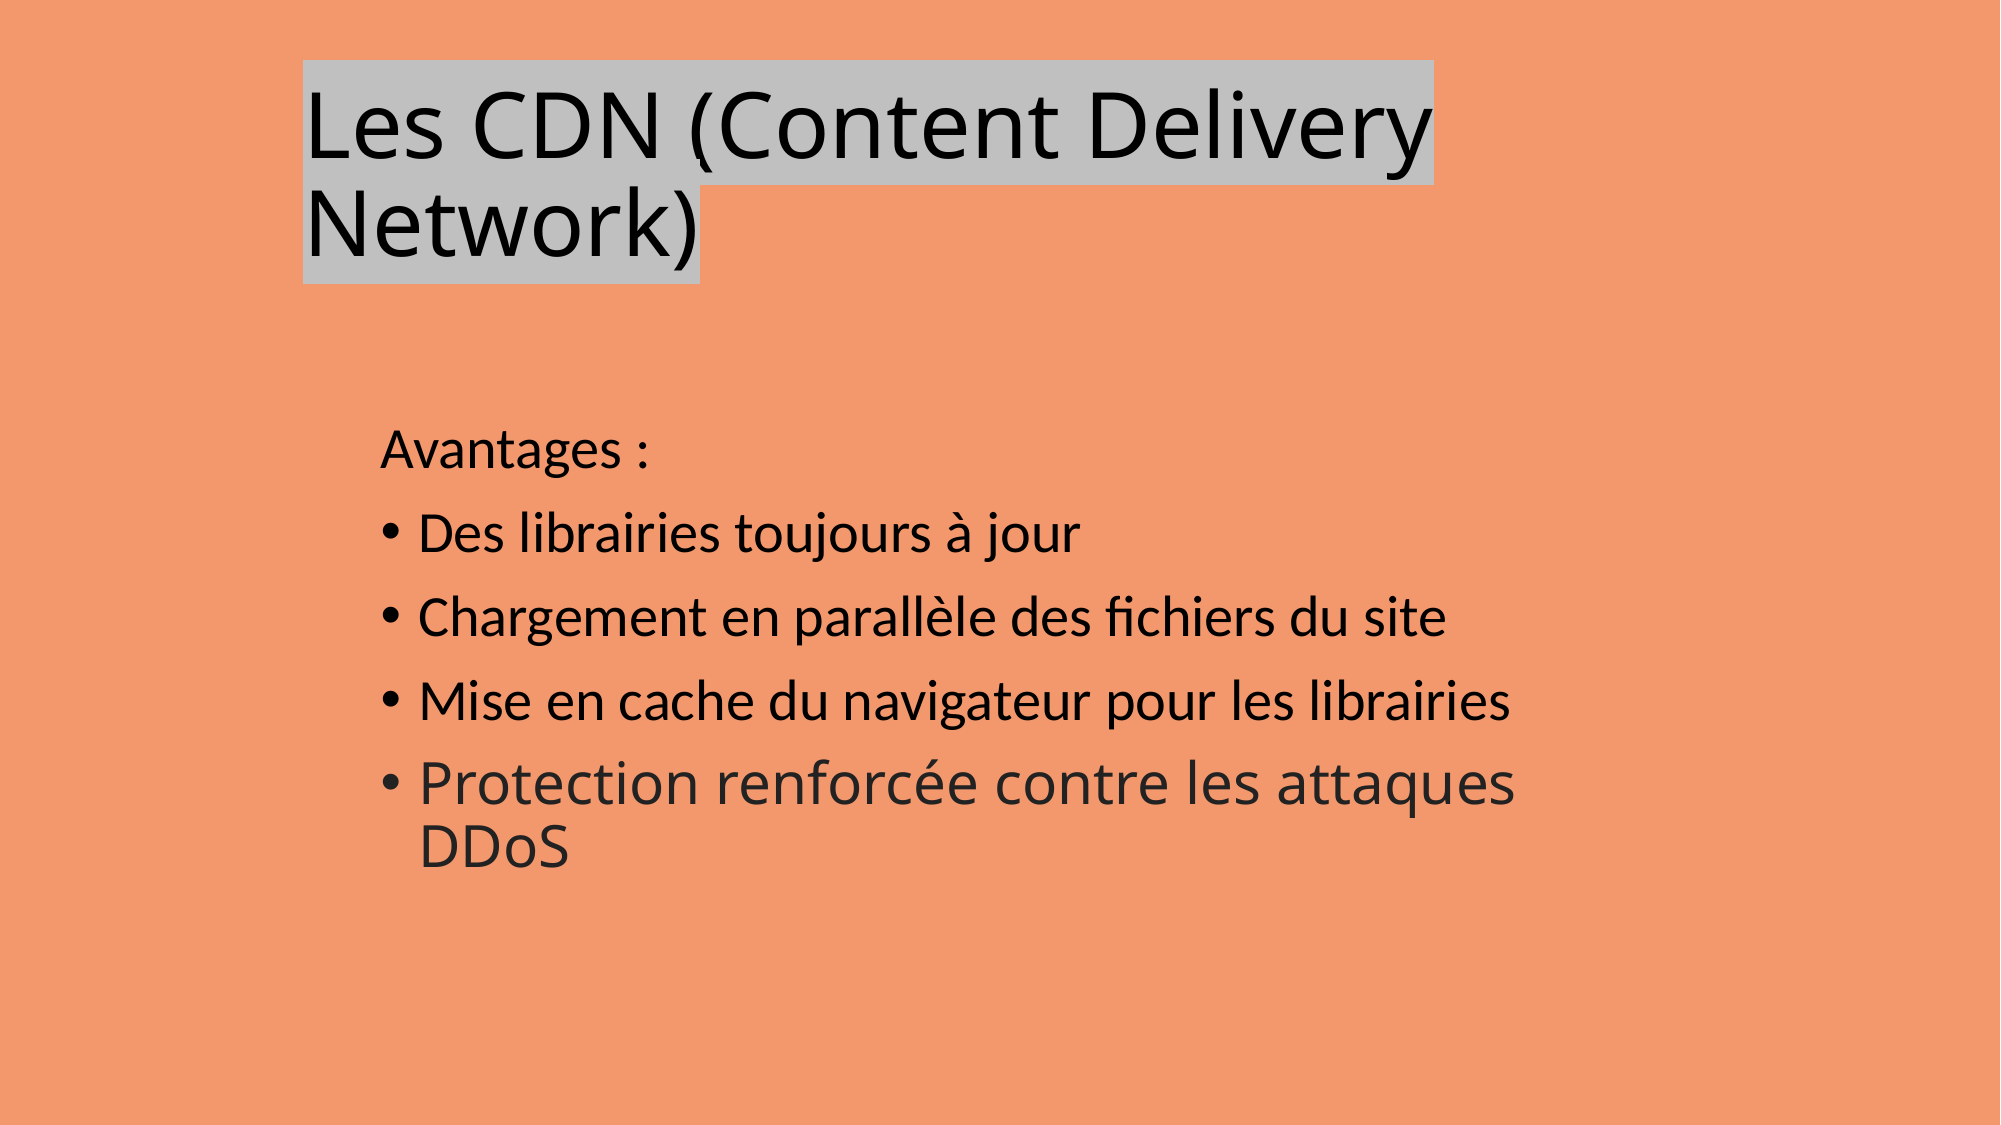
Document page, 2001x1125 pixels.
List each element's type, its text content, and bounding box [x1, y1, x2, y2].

list Avantages : Des librairies toujours à jour Chargement en parallèle des fichiers du site Mise en cache du navigateur pour les librairies Protection renforcée contre les attaques DDoS [365, 411, 1608, 839]
title Les CDN (Content Delivery Network) [288, 69, 1712, 287]
